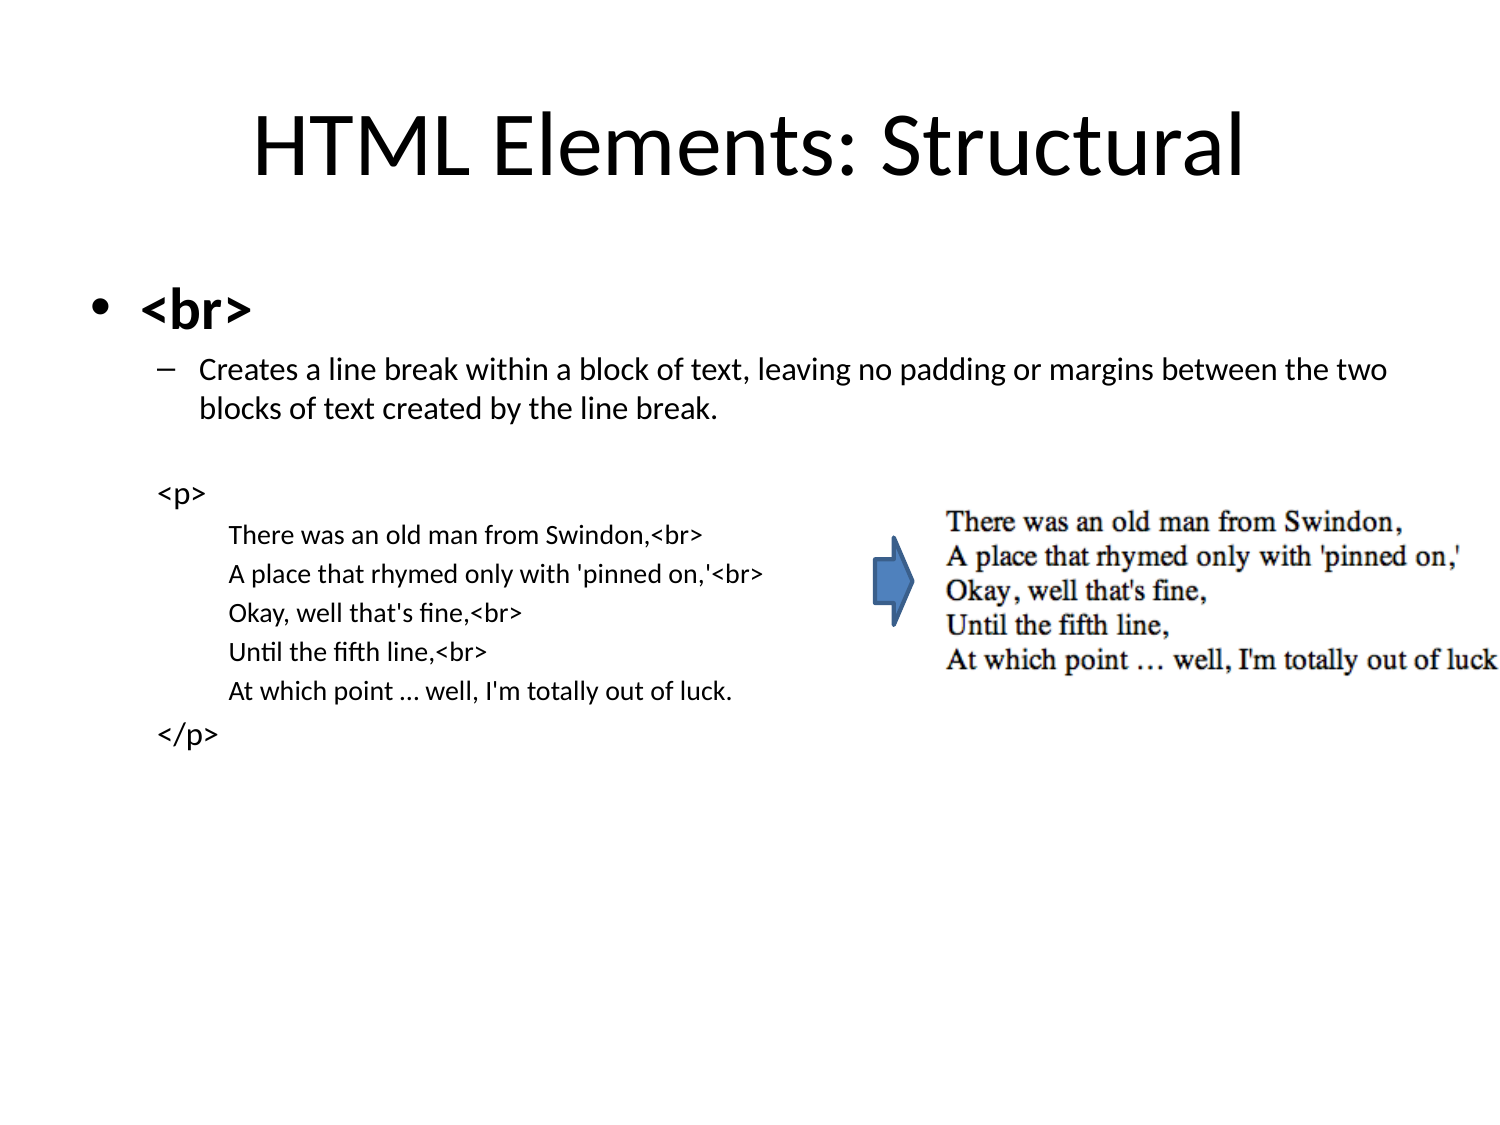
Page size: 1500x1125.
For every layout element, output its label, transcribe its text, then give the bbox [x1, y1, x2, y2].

list <br> Creates a line break within a block of text, leaving no padding or margins between the two blocks of text created by the line break. <p> There was an old man from Swindon,<br> A place that rhymed only with 'pinned on,'<br> Okay, well that's fine,<br> Until the fifth line,<br> At which point … well, I'm totally out of luck. </p> [75, 262, 1425, 763]
text_box [872, 535, 915, 628]
title HTML Elements: Structural [75, 45, 1425, 233]
picture [937, 497, 1500, 705]
